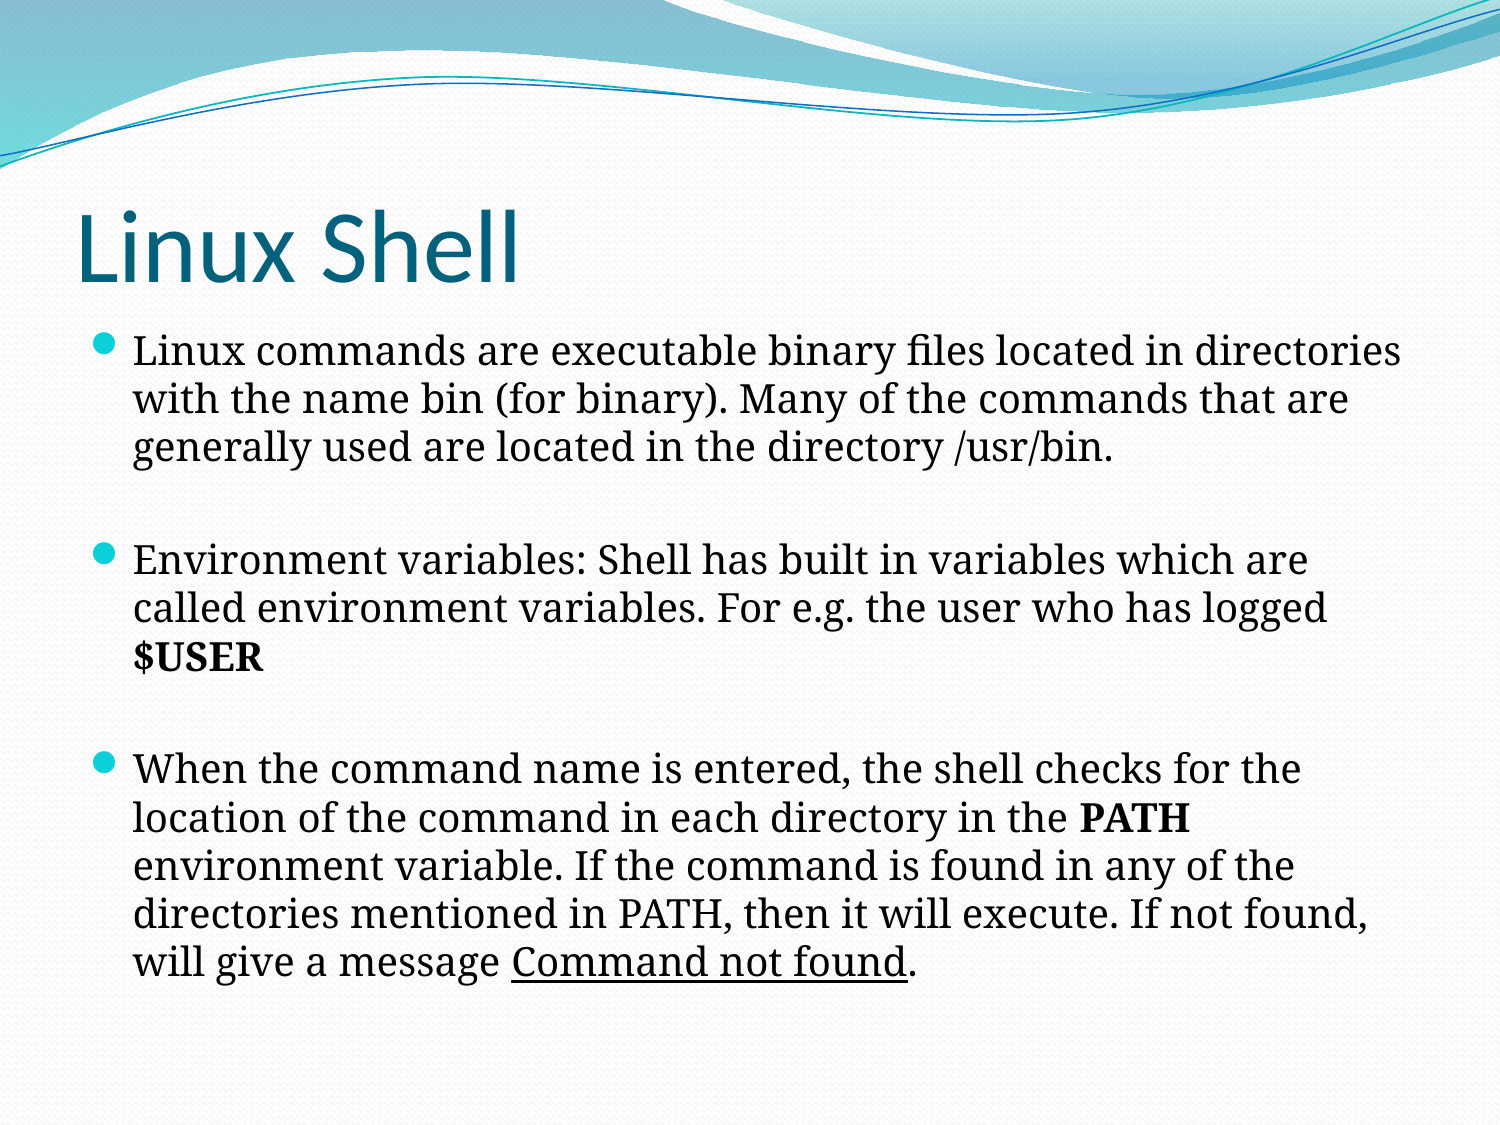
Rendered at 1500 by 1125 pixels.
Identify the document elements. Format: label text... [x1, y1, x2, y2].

title Linux Shell [75, 115, 1425, 303]
list Linux commands are executable binary files located in directories with the name bin (for binary). Many of the commands that are generally used are located in the directory /usr/bin. Environment variables: Shell has built in variables which are called environment variables. For e.g. the user who has logged $USER When the command name is entered, the shell checks for the location of the command in each directory in the PATH environment variable. If the command is found in any of the directories mentioned in PATH, then it will execute. If not found, will give a message Command not found. [75, 317, 1425, 1038]
